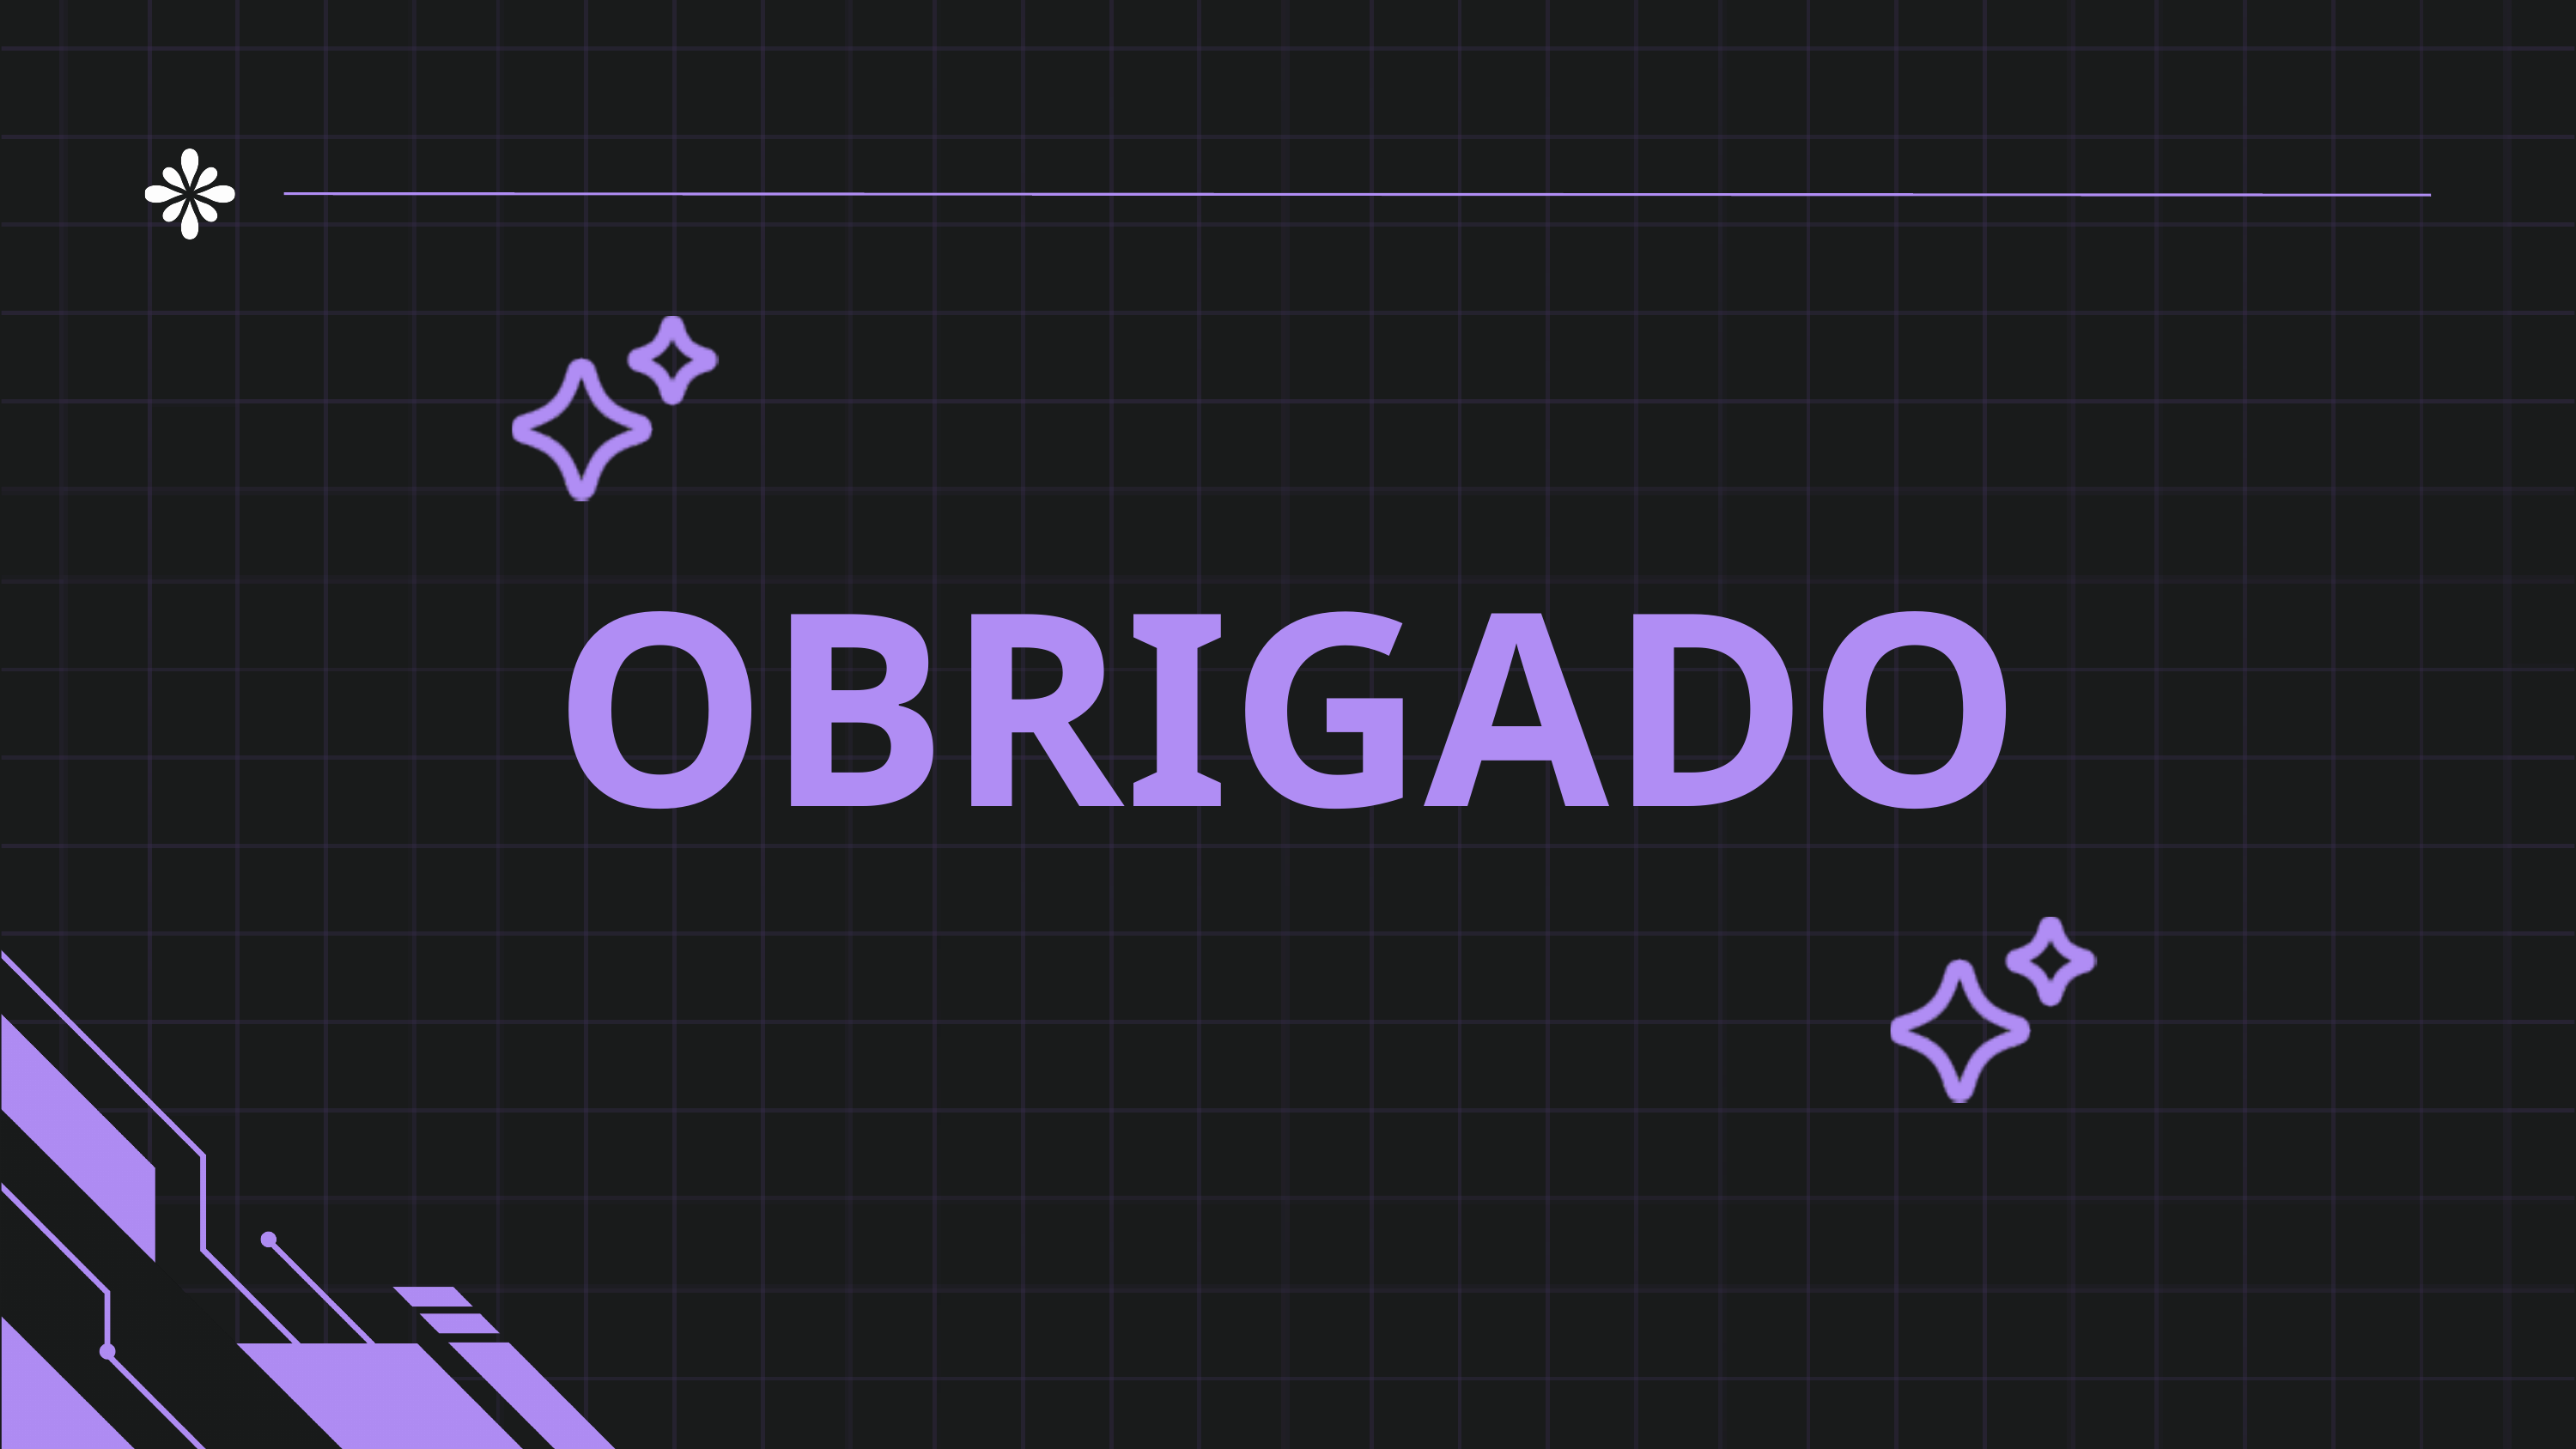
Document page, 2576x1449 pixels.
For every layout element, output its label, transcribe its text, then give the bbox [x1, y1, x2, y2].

text_box OBRIGADO [206, 537, 2370, 861]
text_box [1, 949, 616, 1449]
text_box [144, 149, 235, 239]
text_box [1890, 917, 2098, 1103]
text_box [512, 316, 720, 501]
text_box [1, 0, 2575, 1449]
